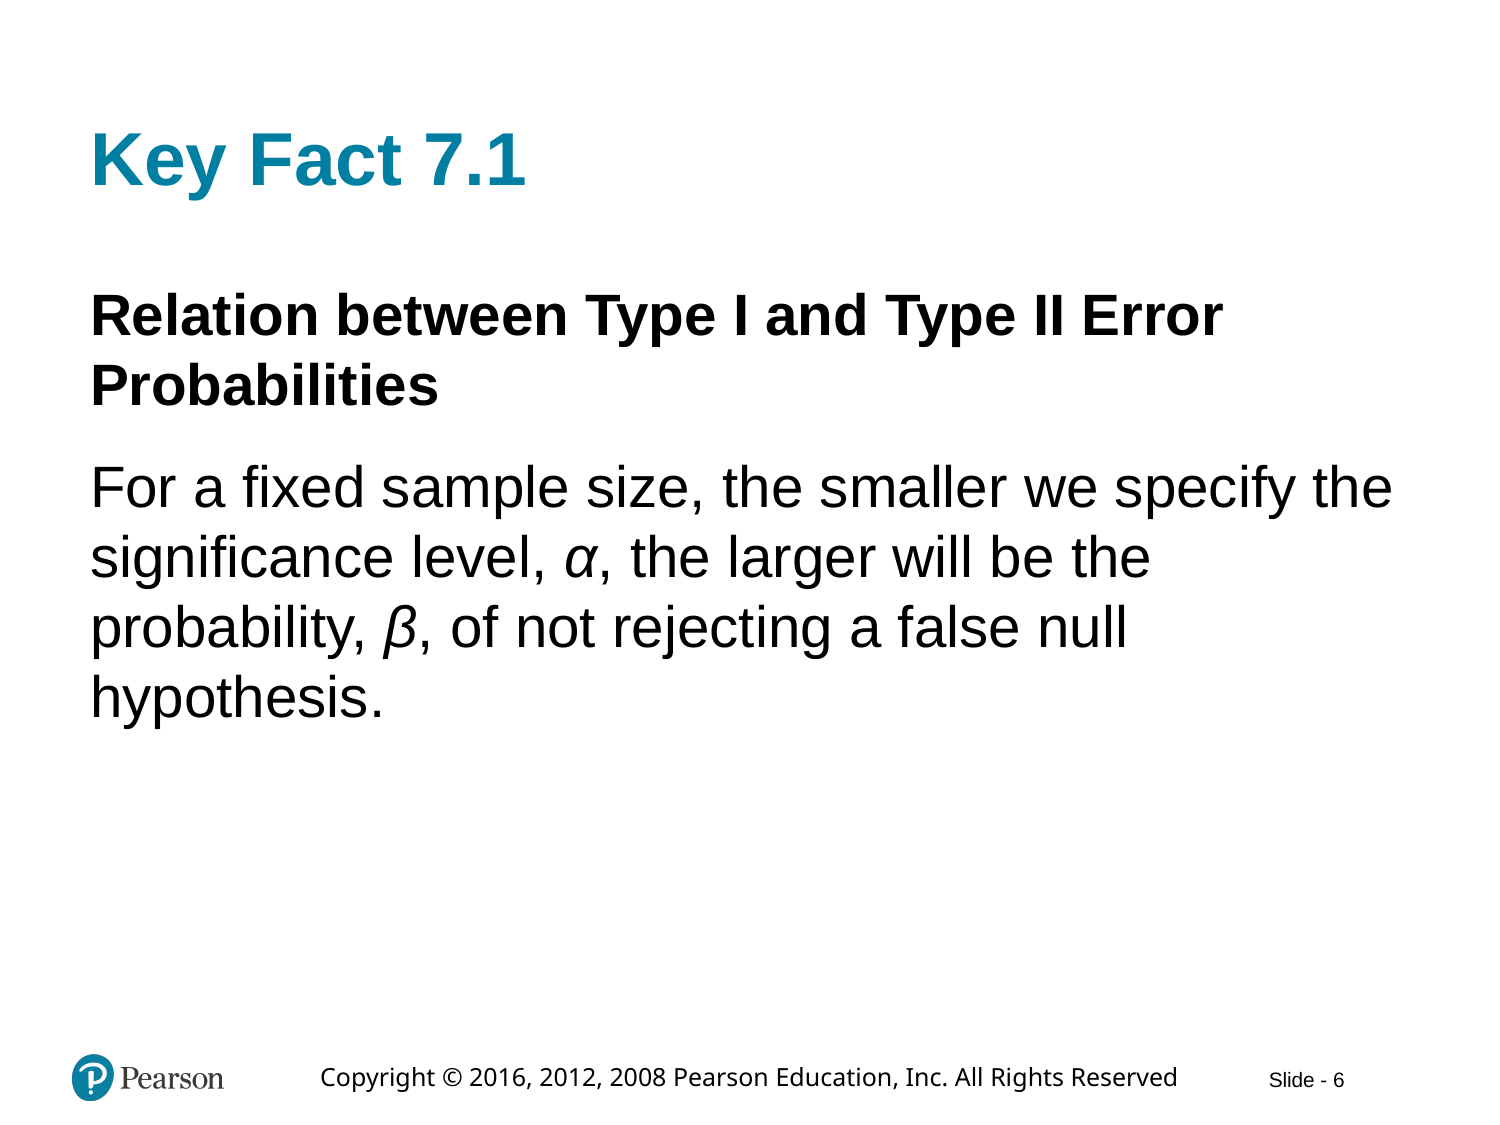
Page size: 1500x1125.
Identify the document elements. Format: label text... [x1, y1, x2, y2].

picture [72, 1087, 83, 1101]
picture [72, 1054, 88, 1070]
picture [80, 1063, 106, 1088]
picture [98, 1054, 224, 1101]
list Relation between Type I and Type II Error Probabilities For a fixed sample size, the smaller we specify the significance level, α, the larger will be the probability, β, of not rejecting a false null hypothesis. [75, 262, 1425, 747]
title Key Fact 7.1 [75, 35, 1425, 216]
